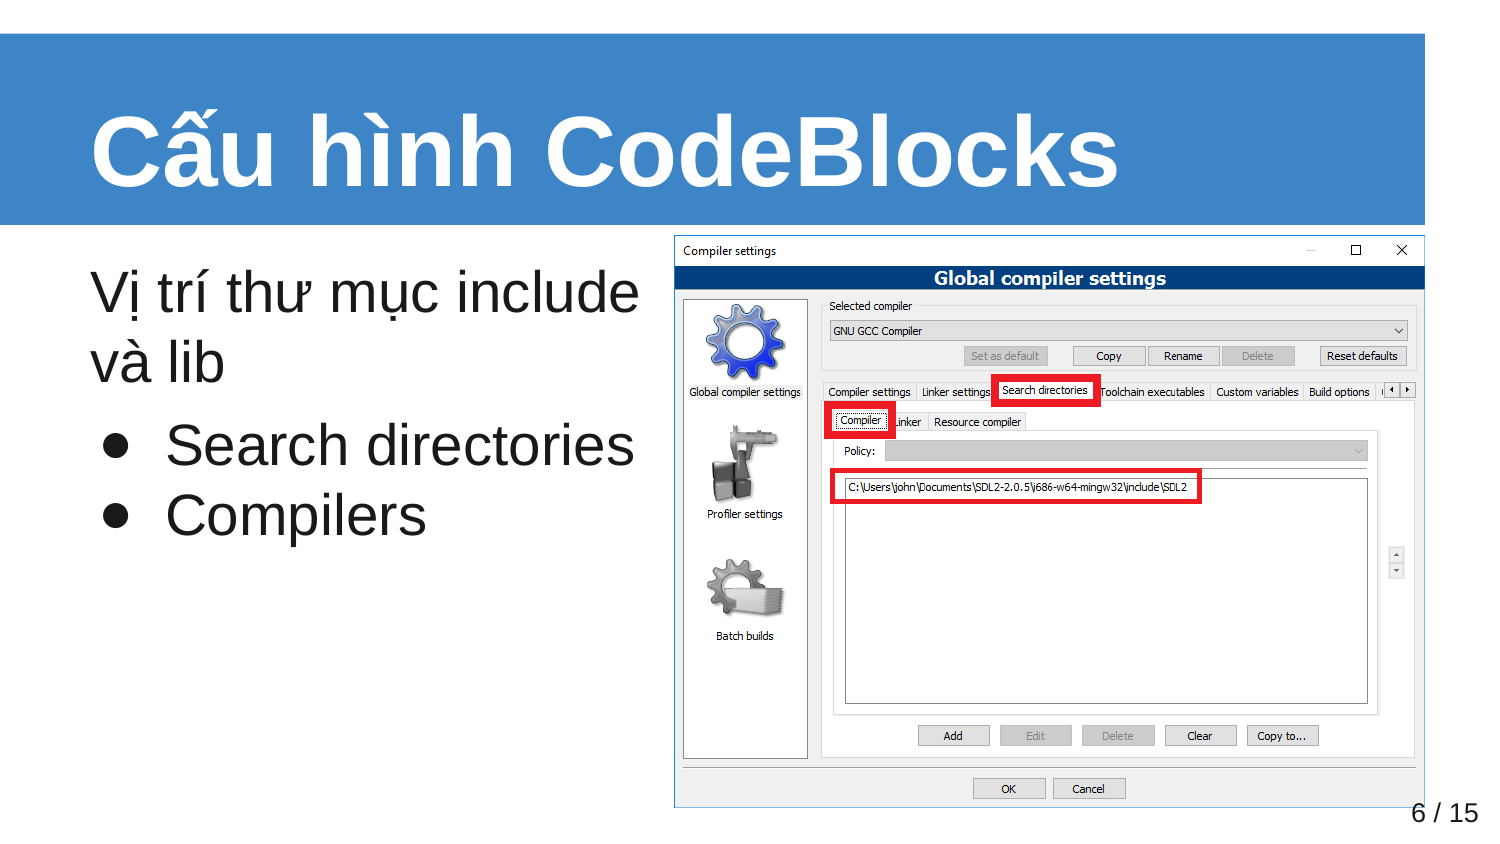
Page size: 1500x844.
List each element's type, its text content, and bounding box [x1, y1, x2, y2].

picture [674, 235, 1426, 809]
list Vị trí thư mục include và lib Search directories Compilers [75, 239, 669, 808]
title Cấu hình CodeBlocks [75, 33, 1425, 221]
slide_number ‹#› / 15 [1314, 779, 1494, 844]
